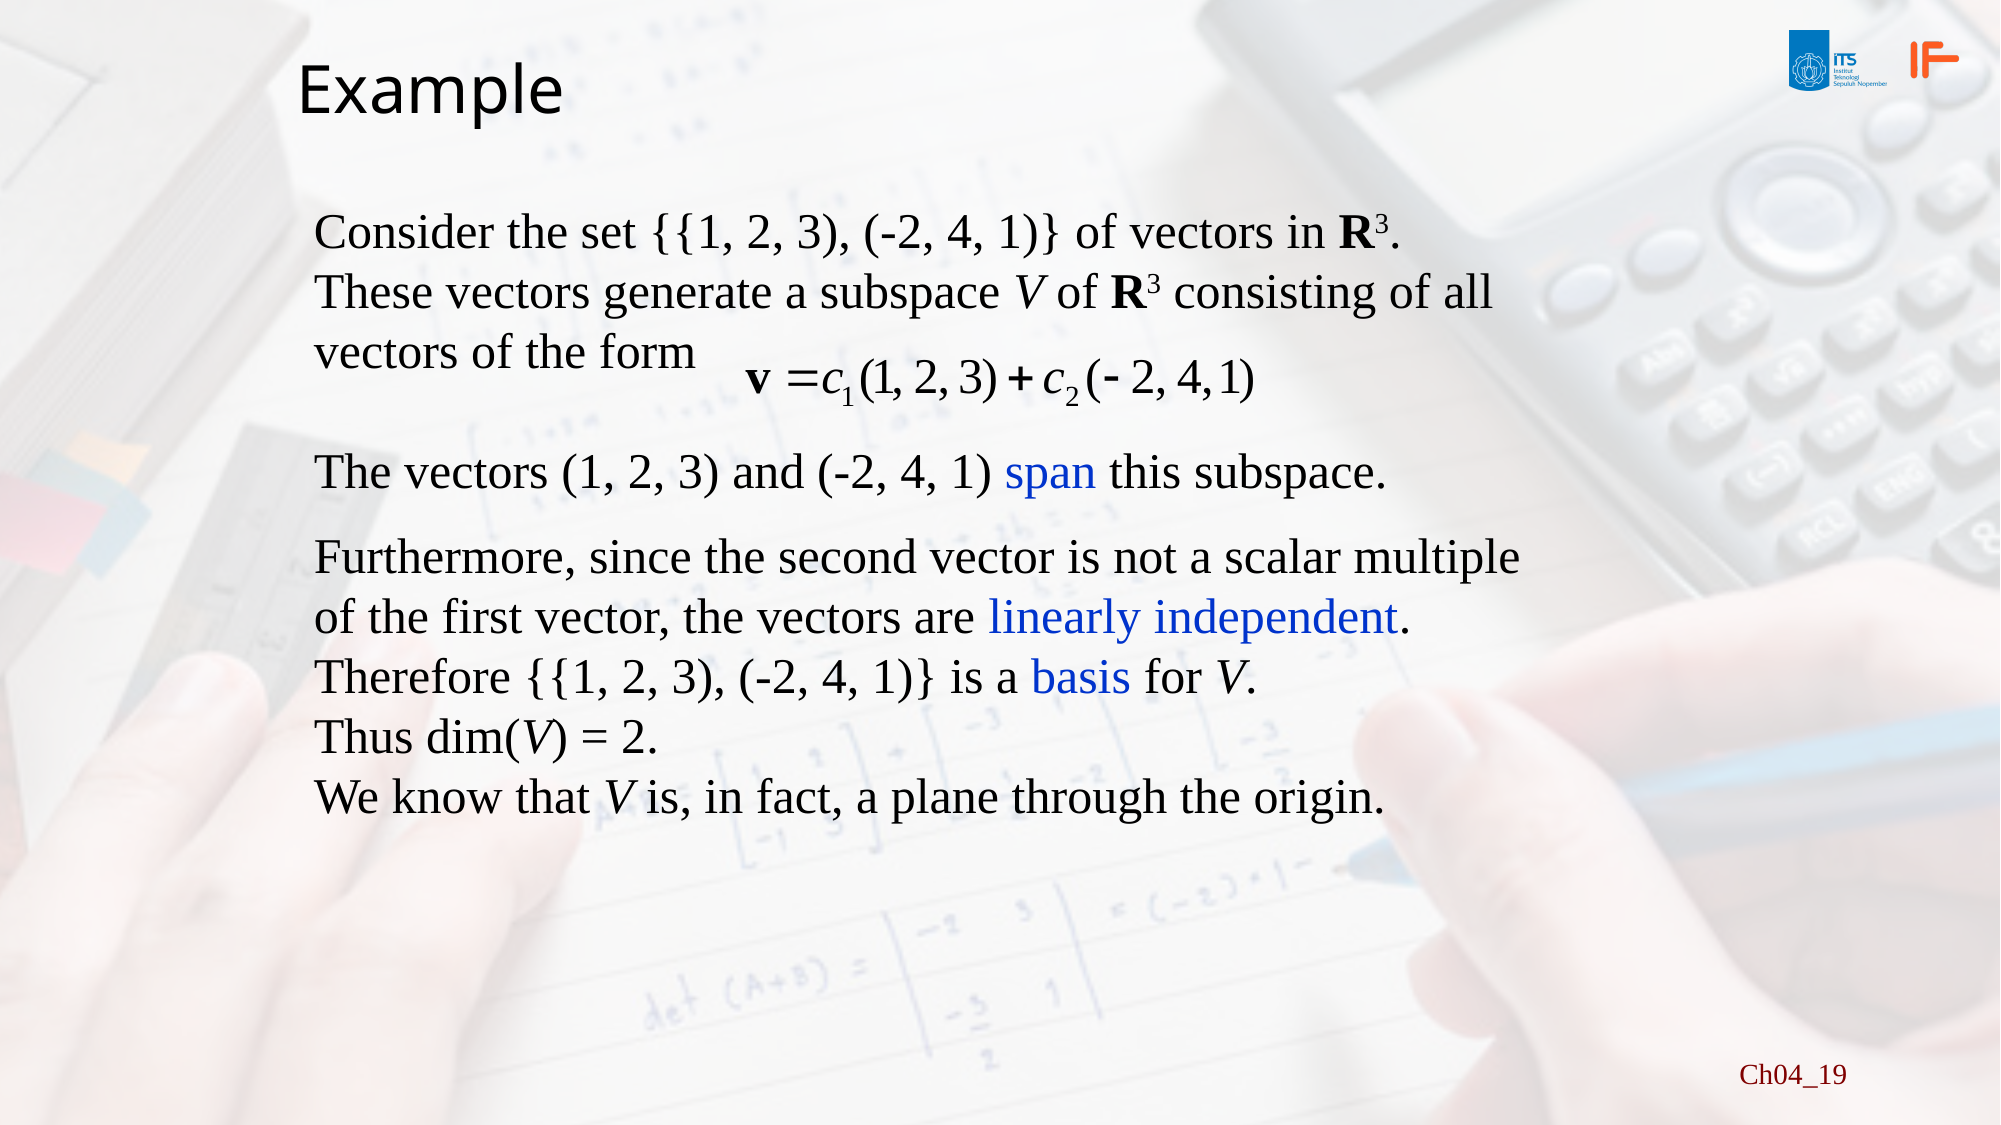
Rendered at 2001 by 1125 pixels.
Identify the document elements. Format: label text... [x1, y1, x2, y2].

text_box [740, 349, 1260, 411]
picture [1789, 30, 1887, 91]
text_box Furthermore, since the second vector is not a scalar multiple of the first vector, the vectors are linearly independent. Therefore {{1, 2, 3), (-2, 4, 1)} is a basis for V. Thus dim(V) = 2. We know that V is, in fact, a plane through the origin. [299, 515, 1590, 831]
slide_number Ch04_19 [1412, 1042, 1863, 1103]
picture [1910, 40, 1960, 79]
title Example [281, 42, 1557, 143]
text_box Consider the set {{1, 2, 3), (-2, 4, 1)} of vectors in R3. These vectors generate a subspace V of R3 consisting of all vectors of the form The vectors (1, 2, 3) and (-2, 4, 1) span this subspace. [299, 190, 1615, 506]
